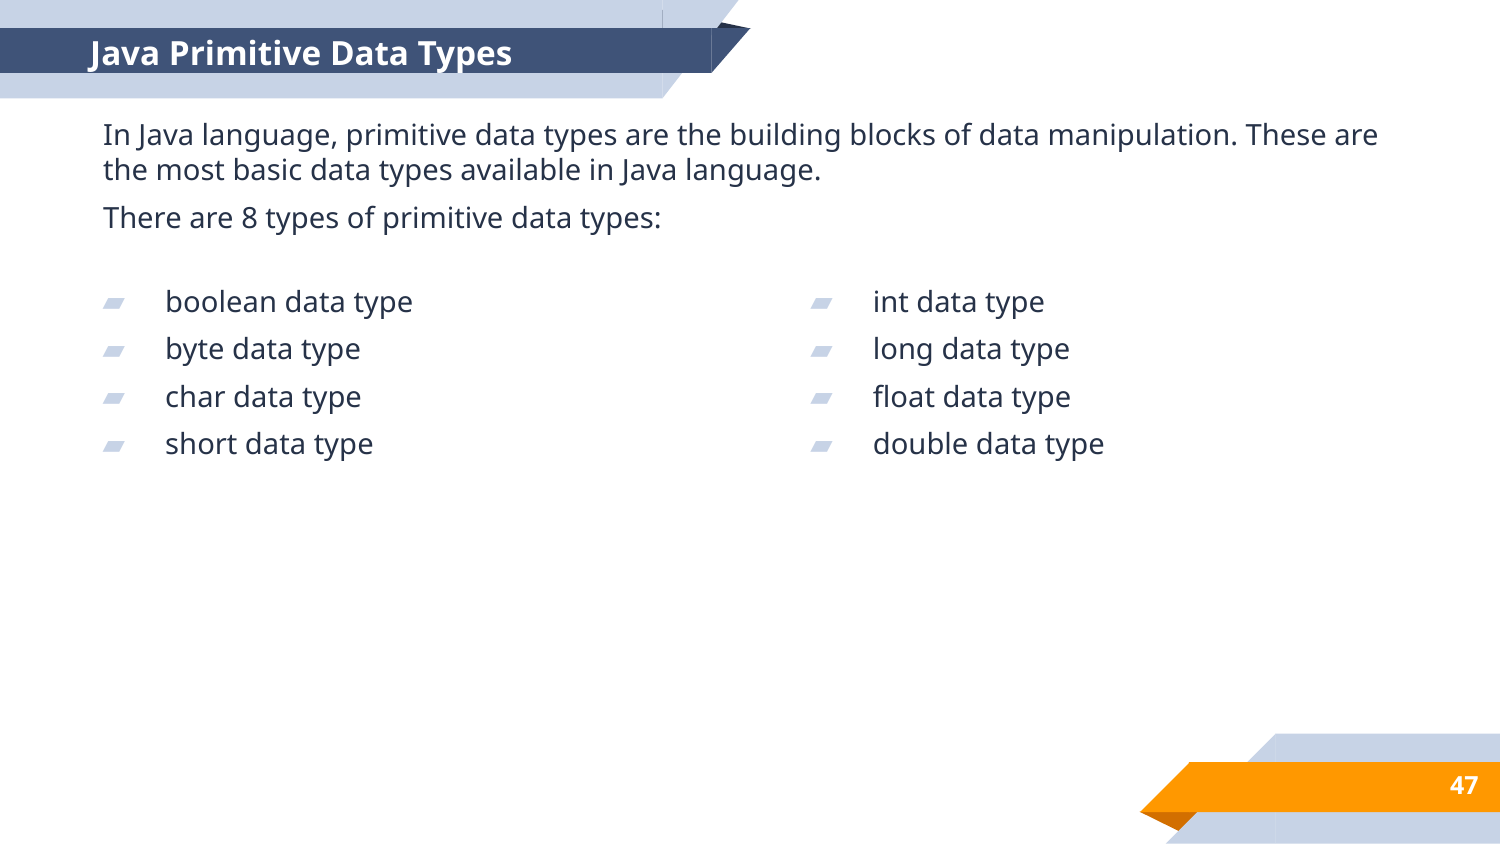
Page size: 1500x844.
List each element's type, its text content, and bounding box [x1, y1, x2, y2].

list boolean data type byte data type char data type short data type [75, 268, 724, 763]
slide_number 47 [1249, 760, 1494, 813]
list In Java language, primitive data types are the building blocks of data manipulation. These are the most basic data types available in Java language. There are 8 types of primitive data types: [75, 101, 1425, 240]
list int data type long data type float data type double data type [782, 268, 1425, 763]
title Java Primitive Data Types [75, 30, 713, 73]
